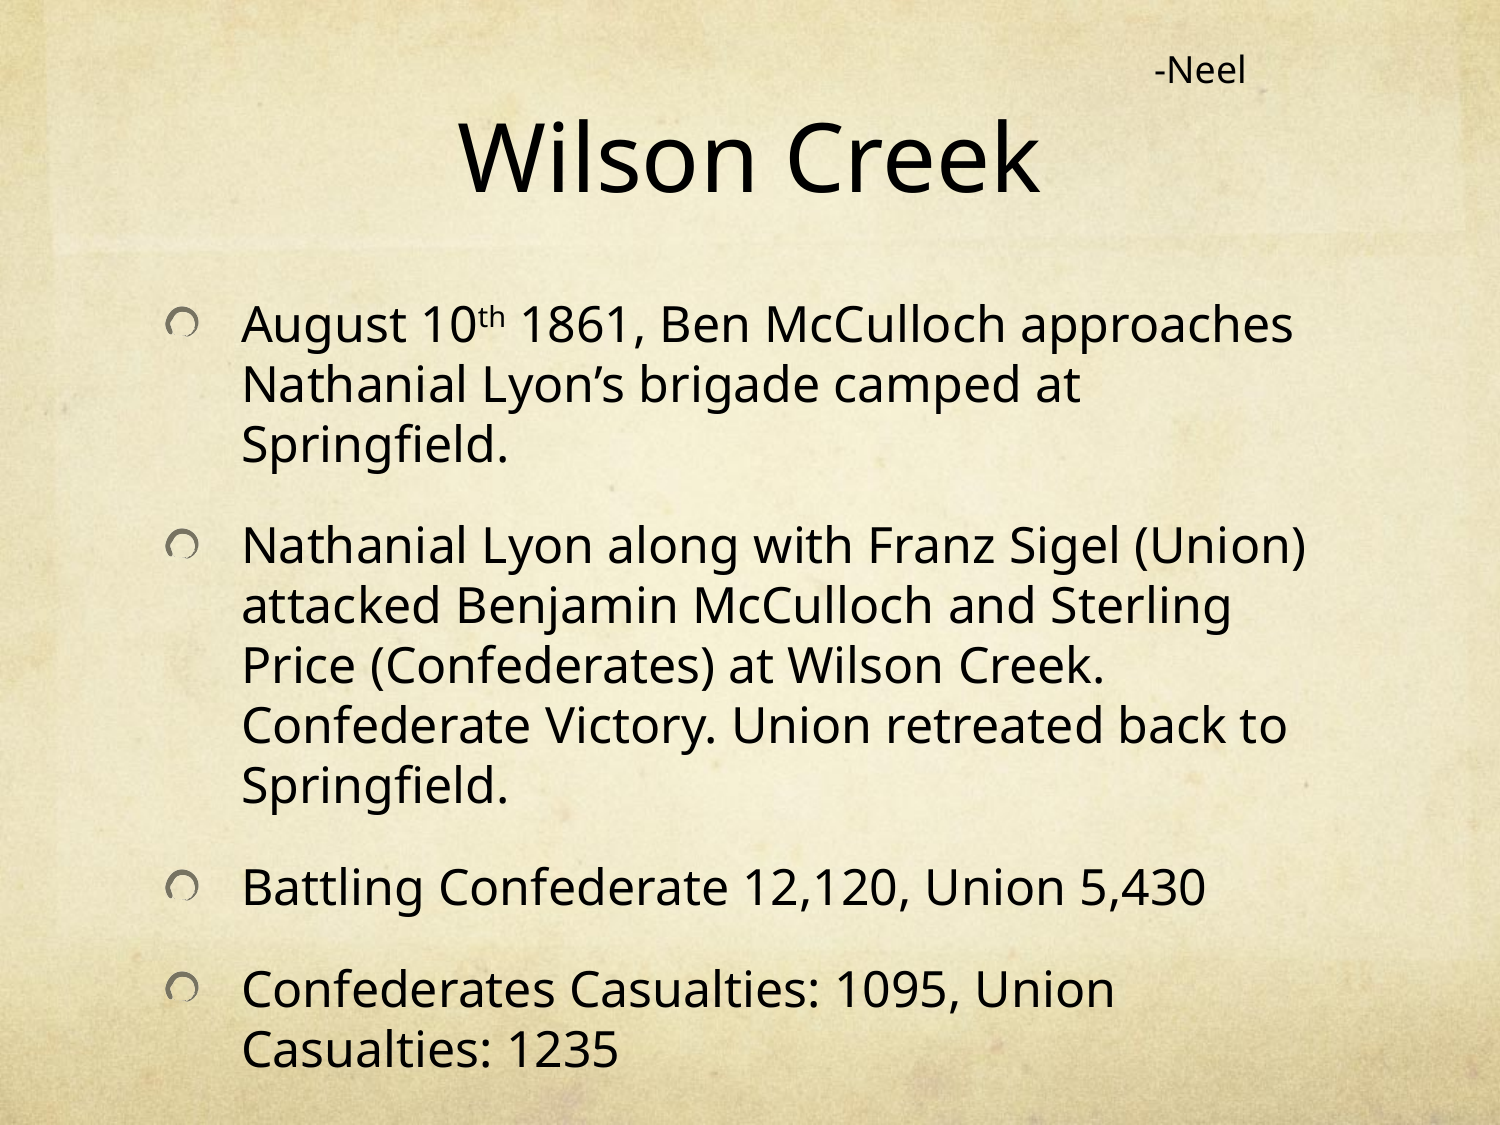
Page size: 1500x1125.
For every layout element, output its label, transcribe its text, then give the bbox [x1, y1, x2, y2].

picture [0, 0, 1500, 1125]
title Wilson Creek [150, 82, 1350, 225]
list August 10th 1861, Ben McCulloch approaches Nathanial Lyon’s brigade camped at Springfield. Nathanial Lyon along with Franz Sigel (Union) attacked Benjamin McCulloch and Sterling Price (Confederates) at Wilson Creek. Confederate Victory. Union retreated back to Springfield. Battling Confederate 12,120, Union 5,430 Confederates Casualties: 1095, Union Casualties: 1235 [150, 284, 1350, 950]
text_box -Neel [1139, 38, 1391, 98]
